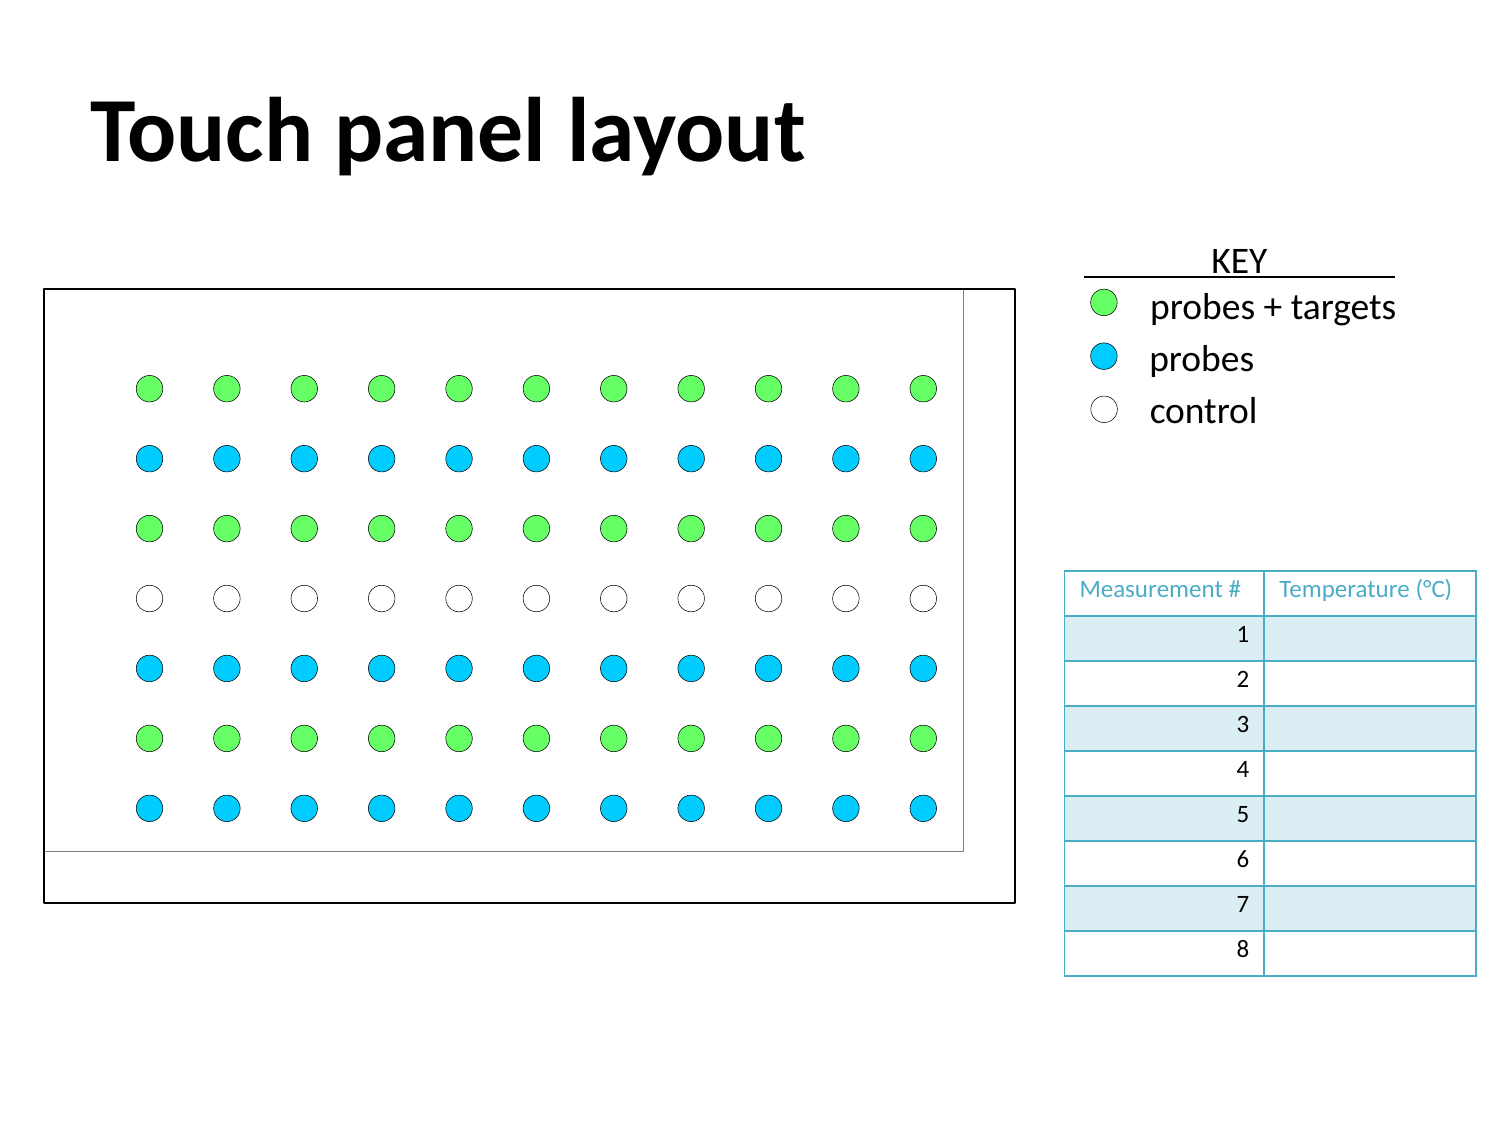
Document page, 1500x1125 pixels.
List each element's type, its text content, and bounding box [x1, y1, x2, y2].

table_cell 7 [1065, 887, 1263, 930]
table_cell [1265, 932, 1475, 975]
table_cell 2 [1065, 662, 1263, 705]
table_cell [1265, 752, 1475, 795]
table_cell 4 [1065, 752, 1263, 795]
table_cell 6 [1065, 842, 1263, 885]
table_cell 8 [1065, 932, 1263, 975]
table_cell [1265, 662, 1475, 705]
table_cell 3 [1065, 707, 1263, 750]
table_cell [1265, 707, 1475, 750]
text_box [1065, 228, 1414, 440]
table_cell 1 [1065, 617, 1263, 660]
table_cell [1265, 617, 1475, 660]
table_cell 5 [1065, 797, 1263, 840]
table_cell [1265, 887, 1475, 930]
title Touch panel layout [75, 45, 1425, 233]
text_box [43, 288, 1016, 904]
table_cell [1265, 797, 1475, 840]
table_header Measurement # [1065, 572, 1263, 615]
table_header Temperature (°C) [1265, 572, 1475, 615]
table_cell [1265, 842, 1475, 885]
